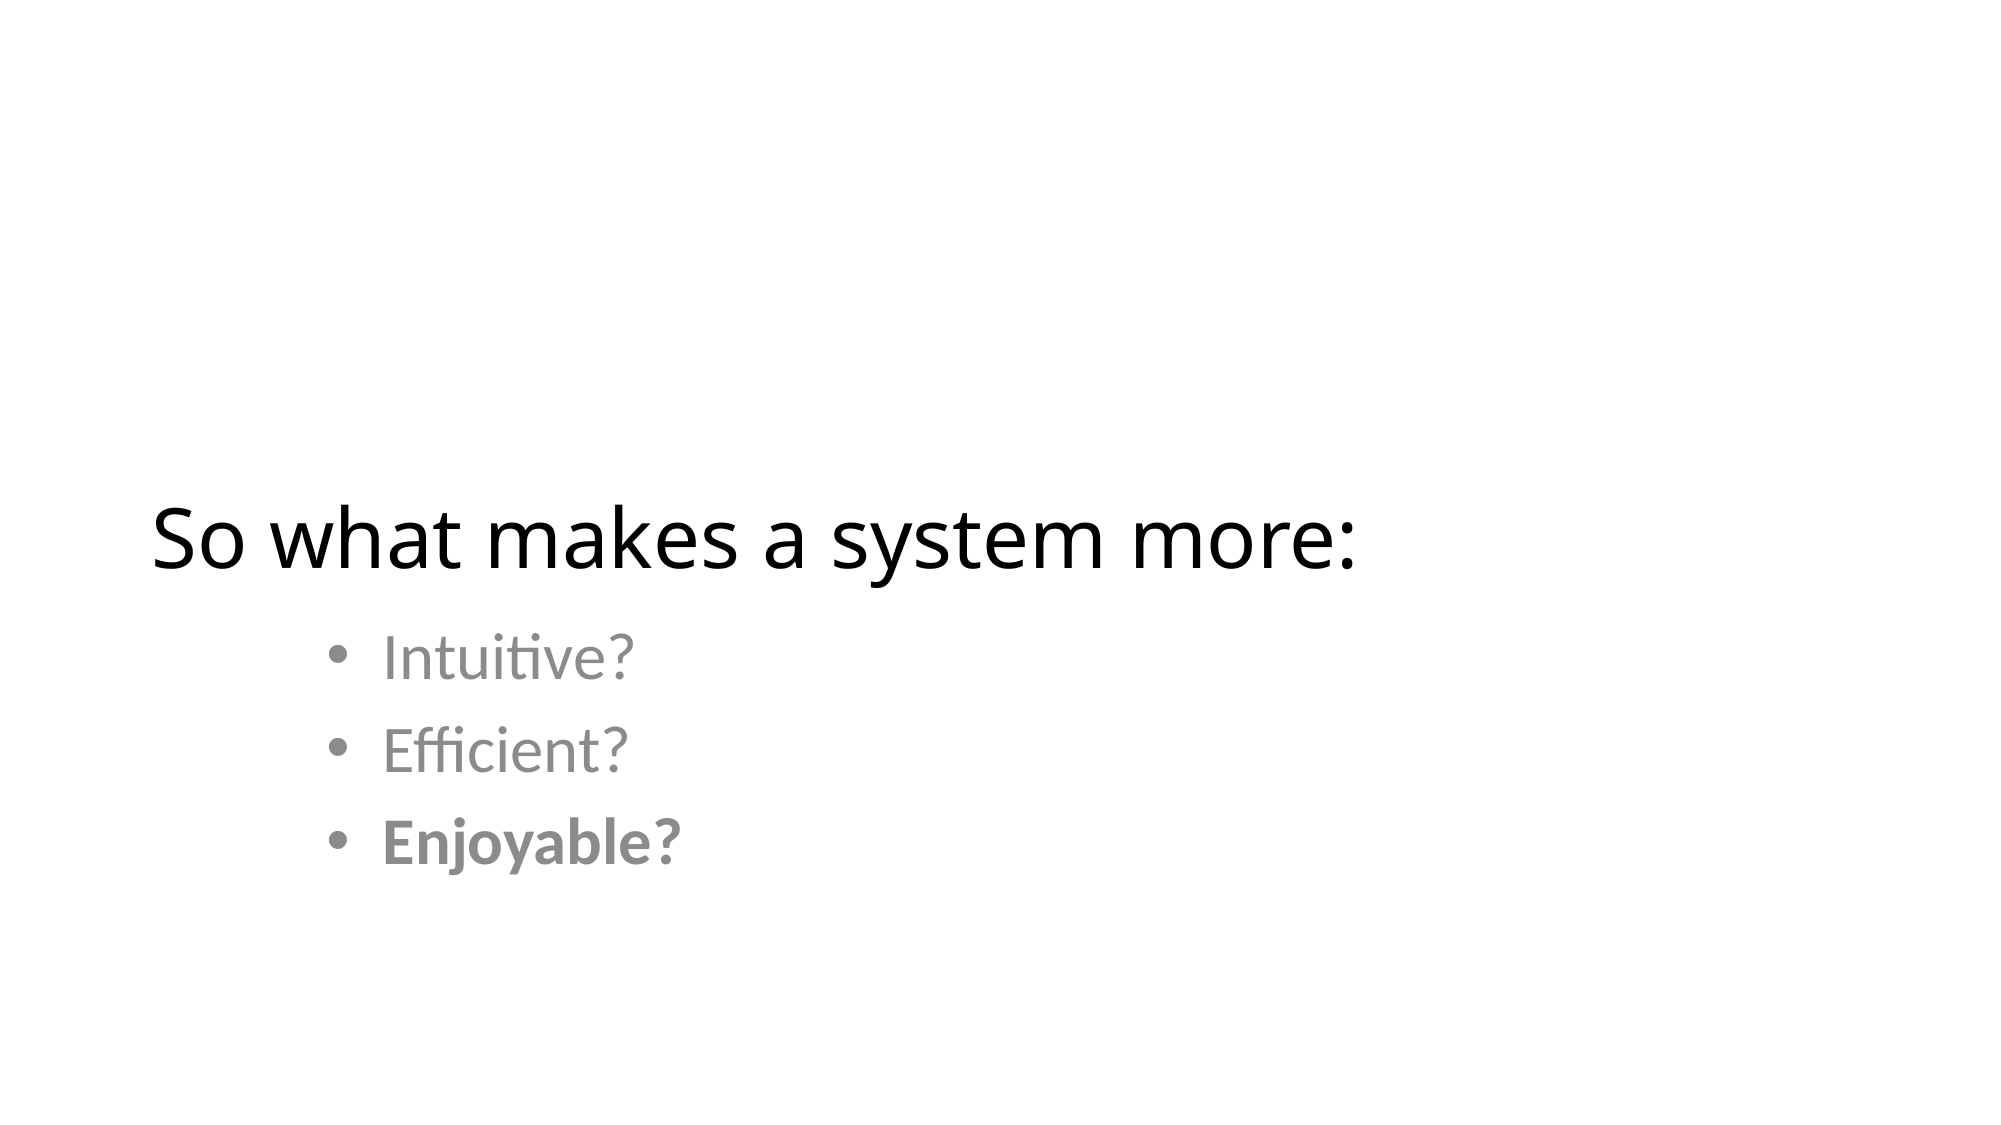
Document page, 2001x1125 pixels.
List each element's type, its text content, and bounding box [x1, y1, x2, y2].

title So what makes a system more: [136, 126, 1862, 594]
list Intuitive? Efficient? Enjoyable? [311, 614, 1862, 861]
